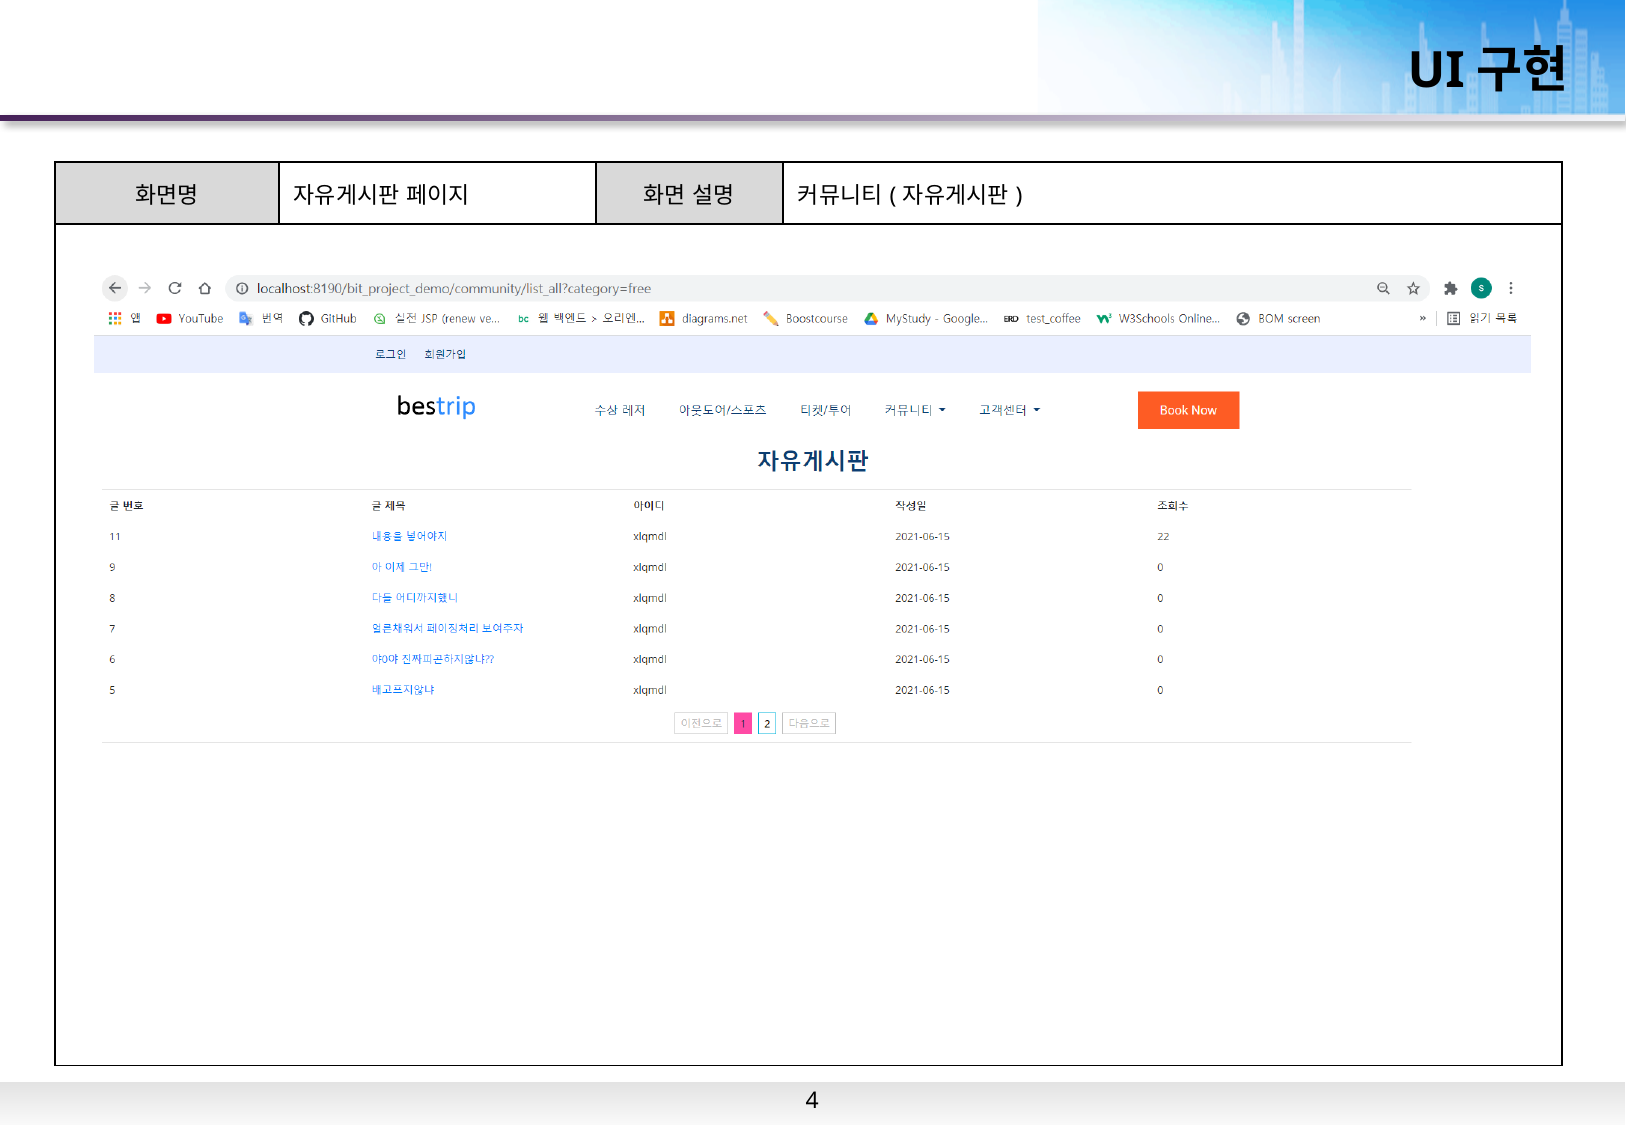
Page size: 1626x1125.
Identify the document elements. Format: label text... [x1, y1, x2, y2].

table_cell [56, 225, 1561, 1065]
table_header 자유게시판 페이지 [280, 163, 595, 223]
table_header 커뮤니티(자유게시판) [784, 163, 1561, 223]
picture [1037, 0, 1625, 115]
table_header 화면 설명 [597, 163, 782, 223]
picture [93, 271, 1531, 1011]
table_header 화면명 [56, 163, 278, 223]
